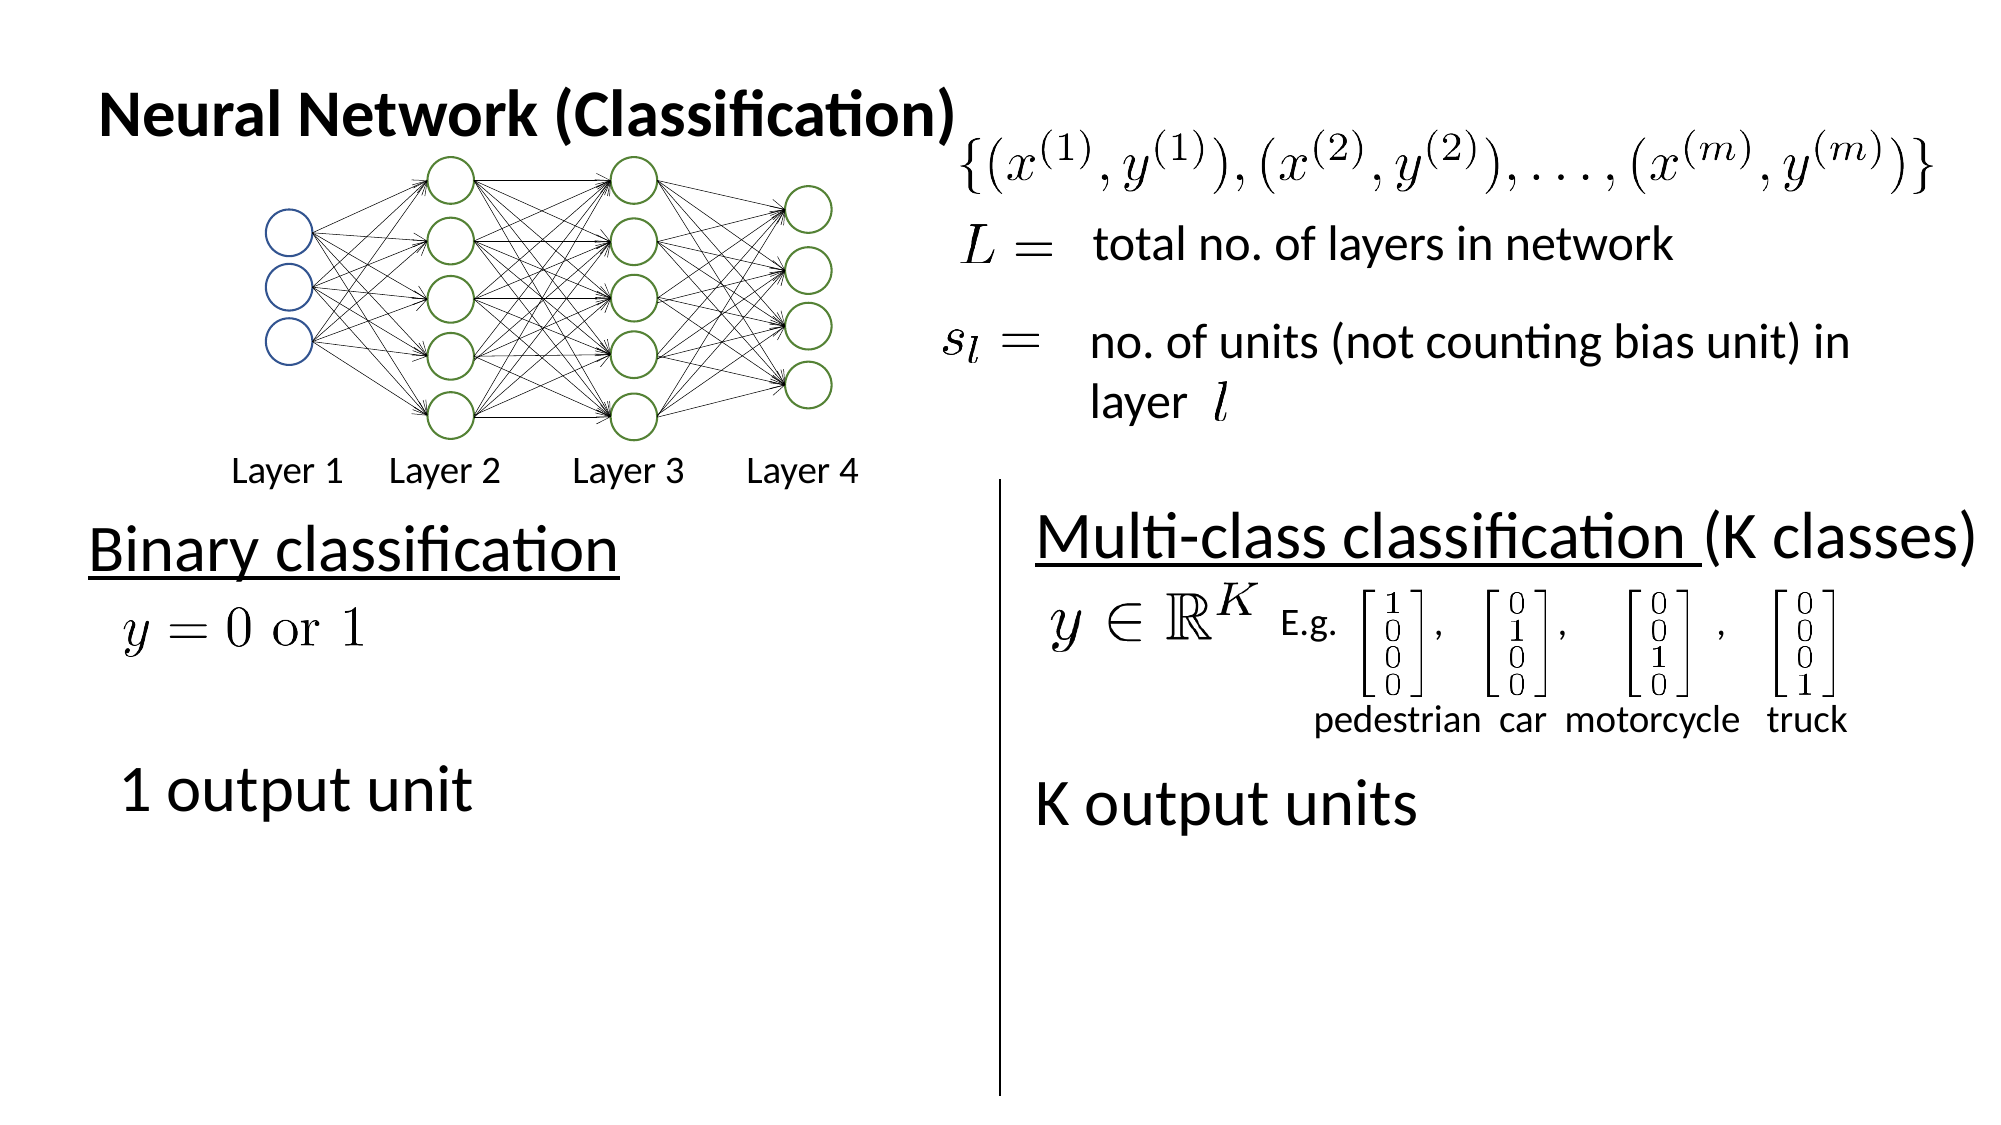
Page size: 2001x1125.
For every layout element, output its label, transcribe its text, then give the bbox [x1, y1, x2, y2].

picture [960, 224, 1052, 263]
text_box total no. of layers in network [1077, 203, 1690, 278]
text_box no. of units (not counting bias unit) in layer [1074, 301, 1924, 437]
text_box Binary classification 1 output unit [73, 497, 898, 913]
text_box Multi-class classification (K classes) K output units [990, 484, 999, 926]
picture [942, 329, 1039, 363]
picture [960, 129, 1933, 194]
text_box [1298, 588, 1926, 749]
picture [1213, 381, 1227, 421]
text_box E.g. , , , [1265, 589, 1298, 651]
picture [1049, 582, 1258, 652]
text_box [216, 157, 885, 500]
text_box Neural Network (Classification) [83, 62, 1484, 158]
text_box Multi-class classification (K classes) K output units [1001, 484, 2000, 926]
picture [123, 607, 363, 657]
